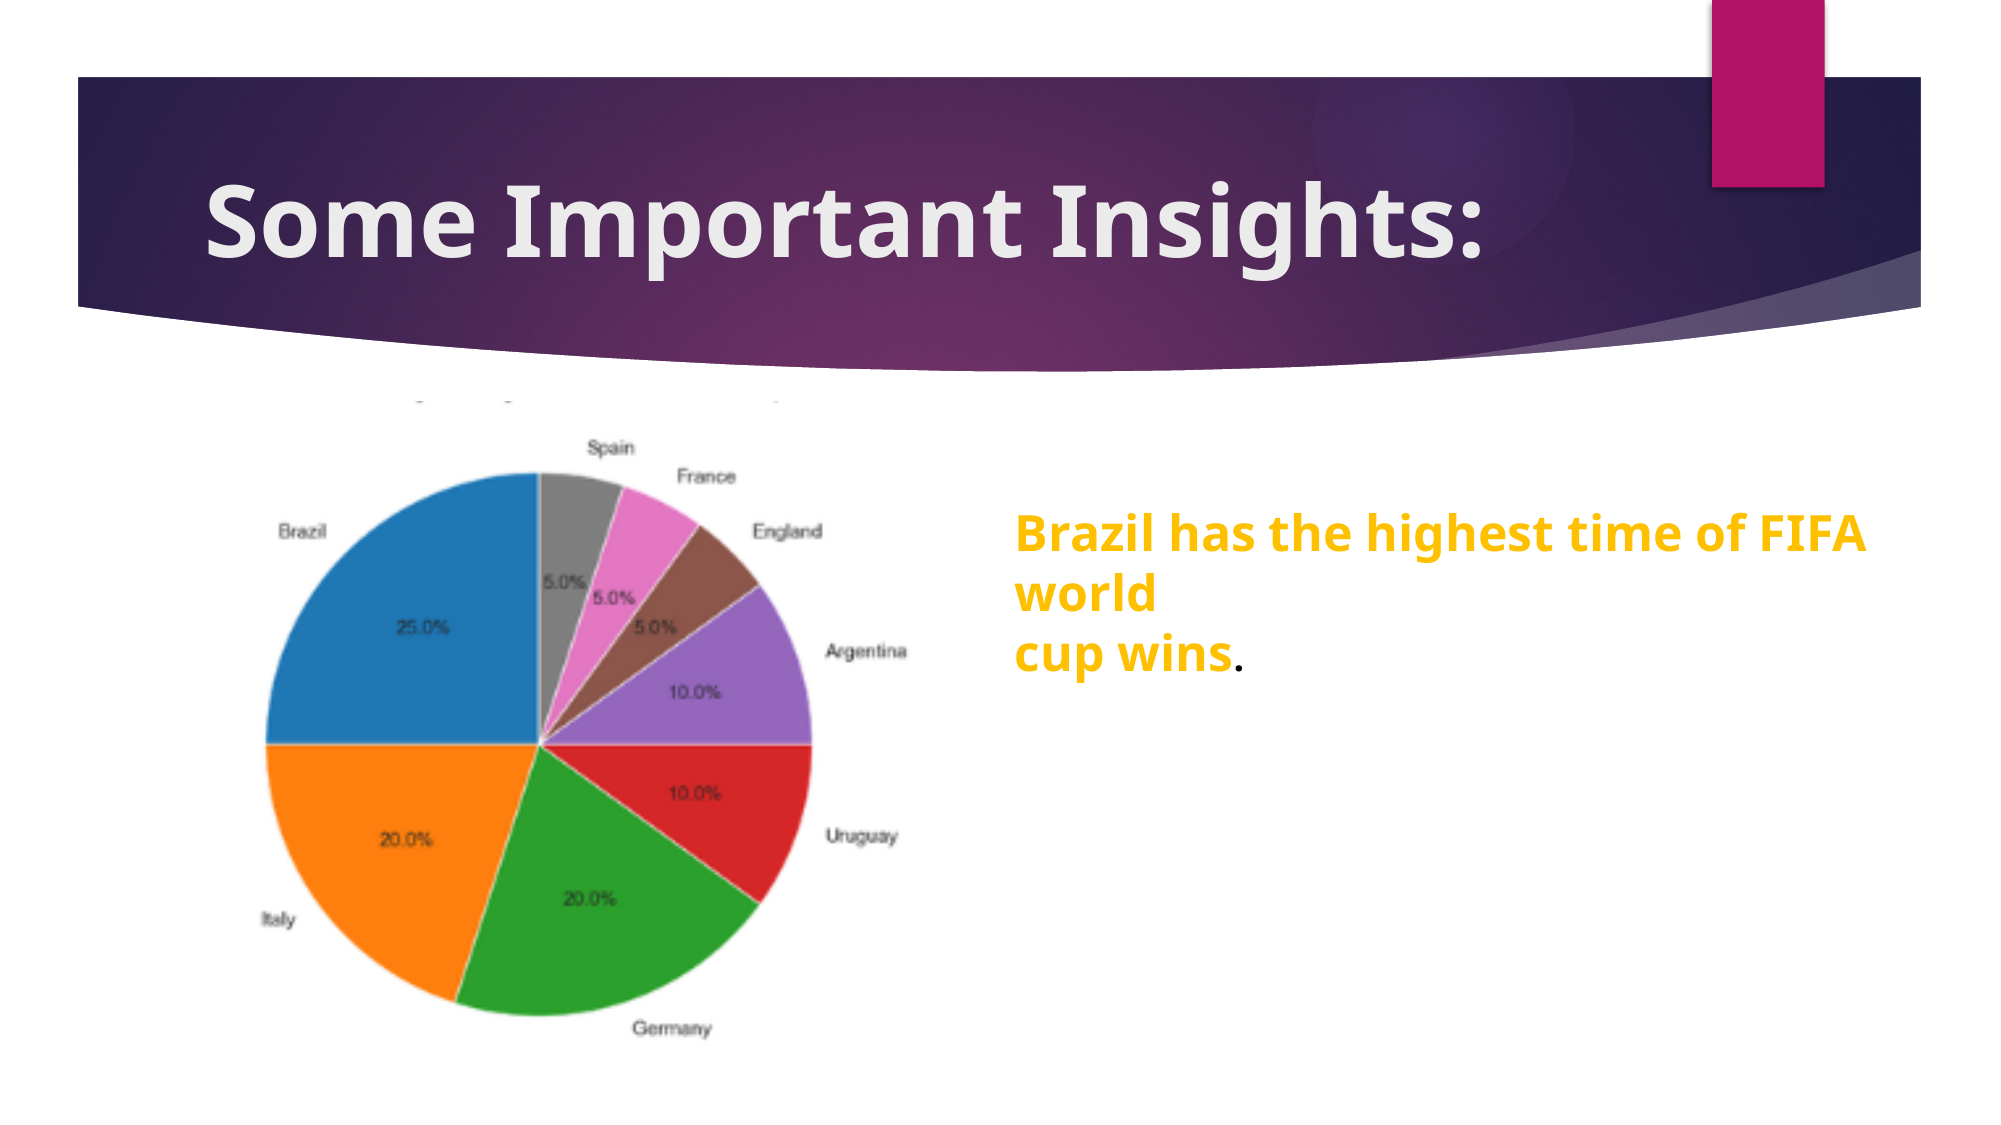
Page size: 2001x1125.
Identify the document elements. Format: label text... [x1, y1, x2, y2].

title Some Important Insights: [189, 159, 1627, 276]
picture [167, 400, 928, 1065]
text_box Brazil has the highest time of FIFA world cup wins. [999, 494, 2000, 689]
